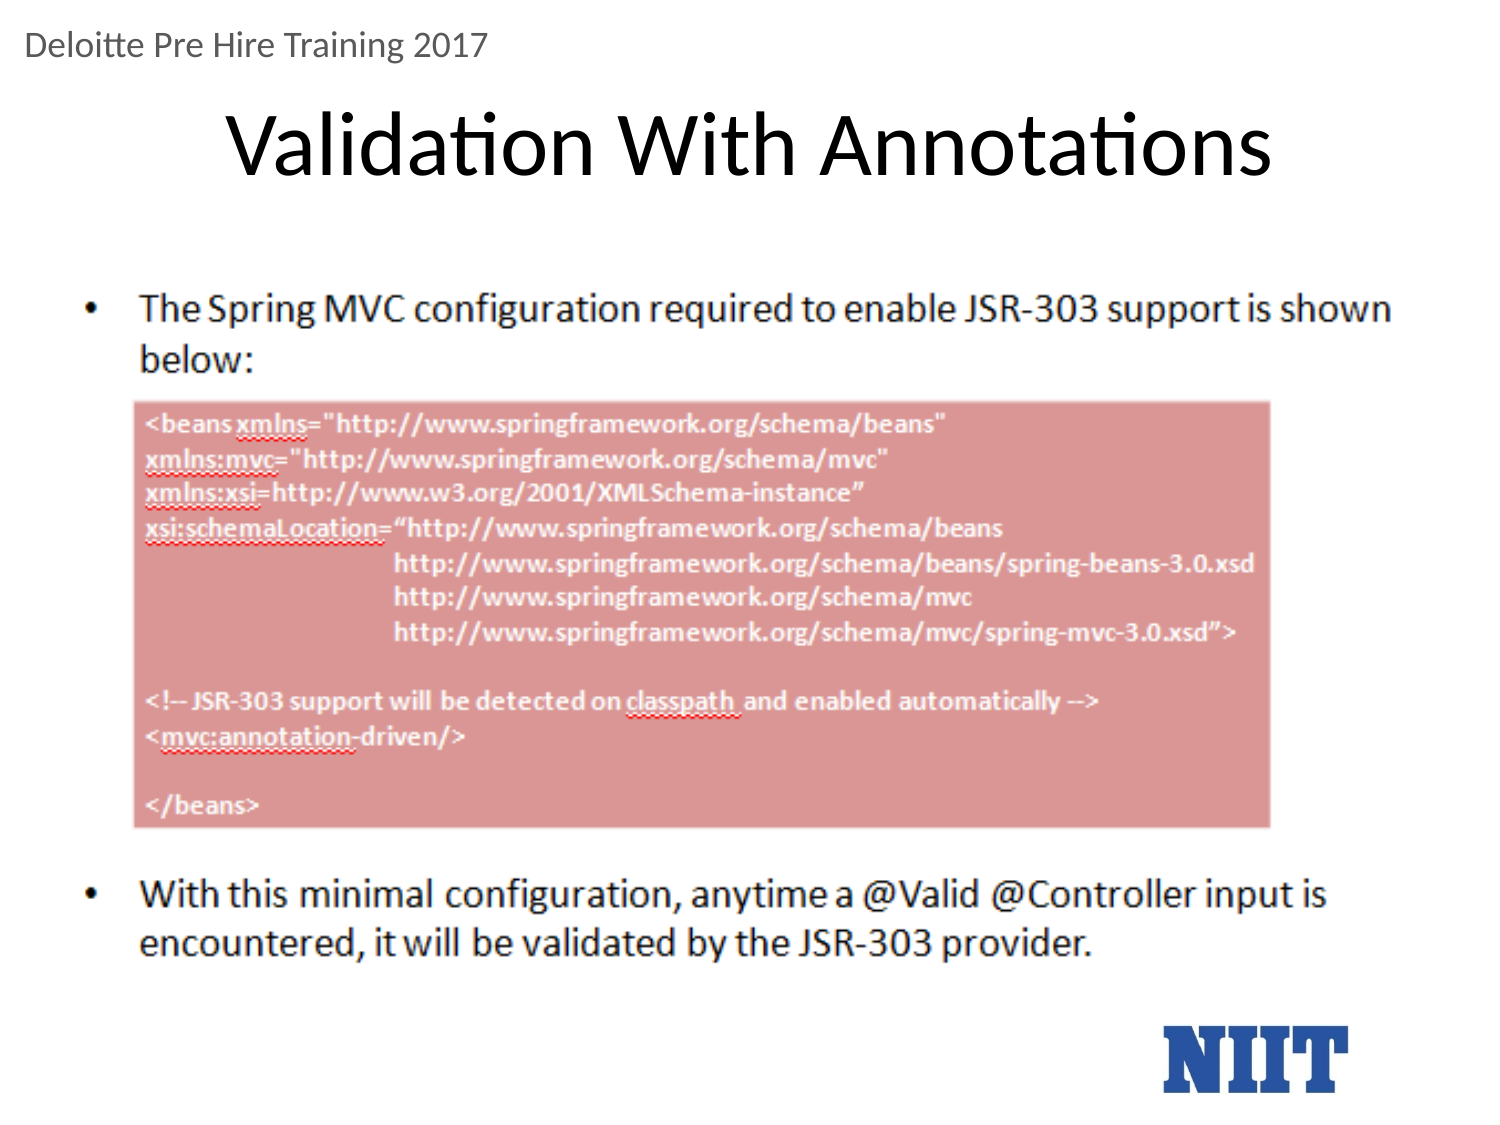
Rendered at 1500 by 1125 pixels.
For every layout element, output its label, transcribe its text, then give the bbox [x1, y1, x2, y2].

title Validation With Annotations [75, 45, 1425, 233]
picture [52, 278, 1465, 1002]
picture [1162, 1024, 1349, 1094]
